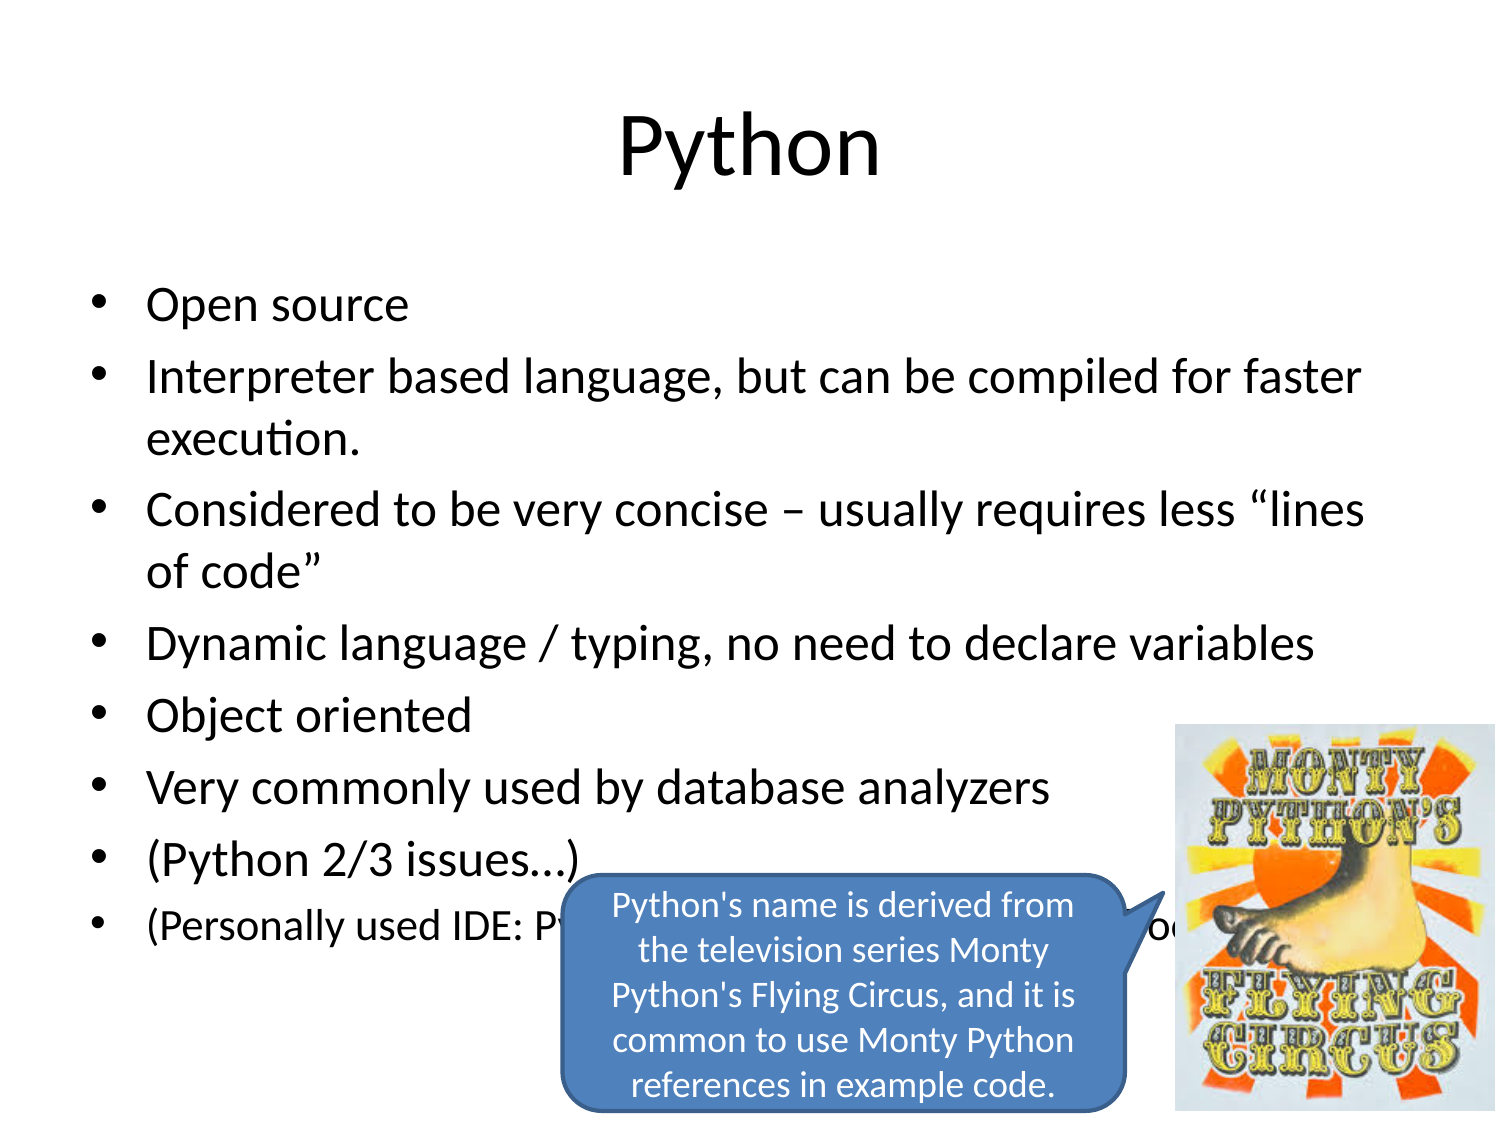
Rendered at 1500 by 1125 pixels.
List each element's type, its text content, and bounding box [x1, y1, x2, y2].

picture [1175, 724, 1495, 1112]
list Open source Interpreter based language, but can be compiled for faster execution. Considered to be very concise – usually requires less “lines of code” Dynamic language / typing, no need to declare variables Object oriented Very commonly used by database analyzers (Python 2/3 issues…) (Personally used IDE: PyCharm, can use also IP[y] notebook/Jupyter) [75, 262, 1425, 1005]
title Python [75, 45, 1425, 233]
text_box Python's name is derived from the television series Monty Python's Flying Circus, and it is common to use Monty Python references in example code. [560, 872, 1166, 1114]
